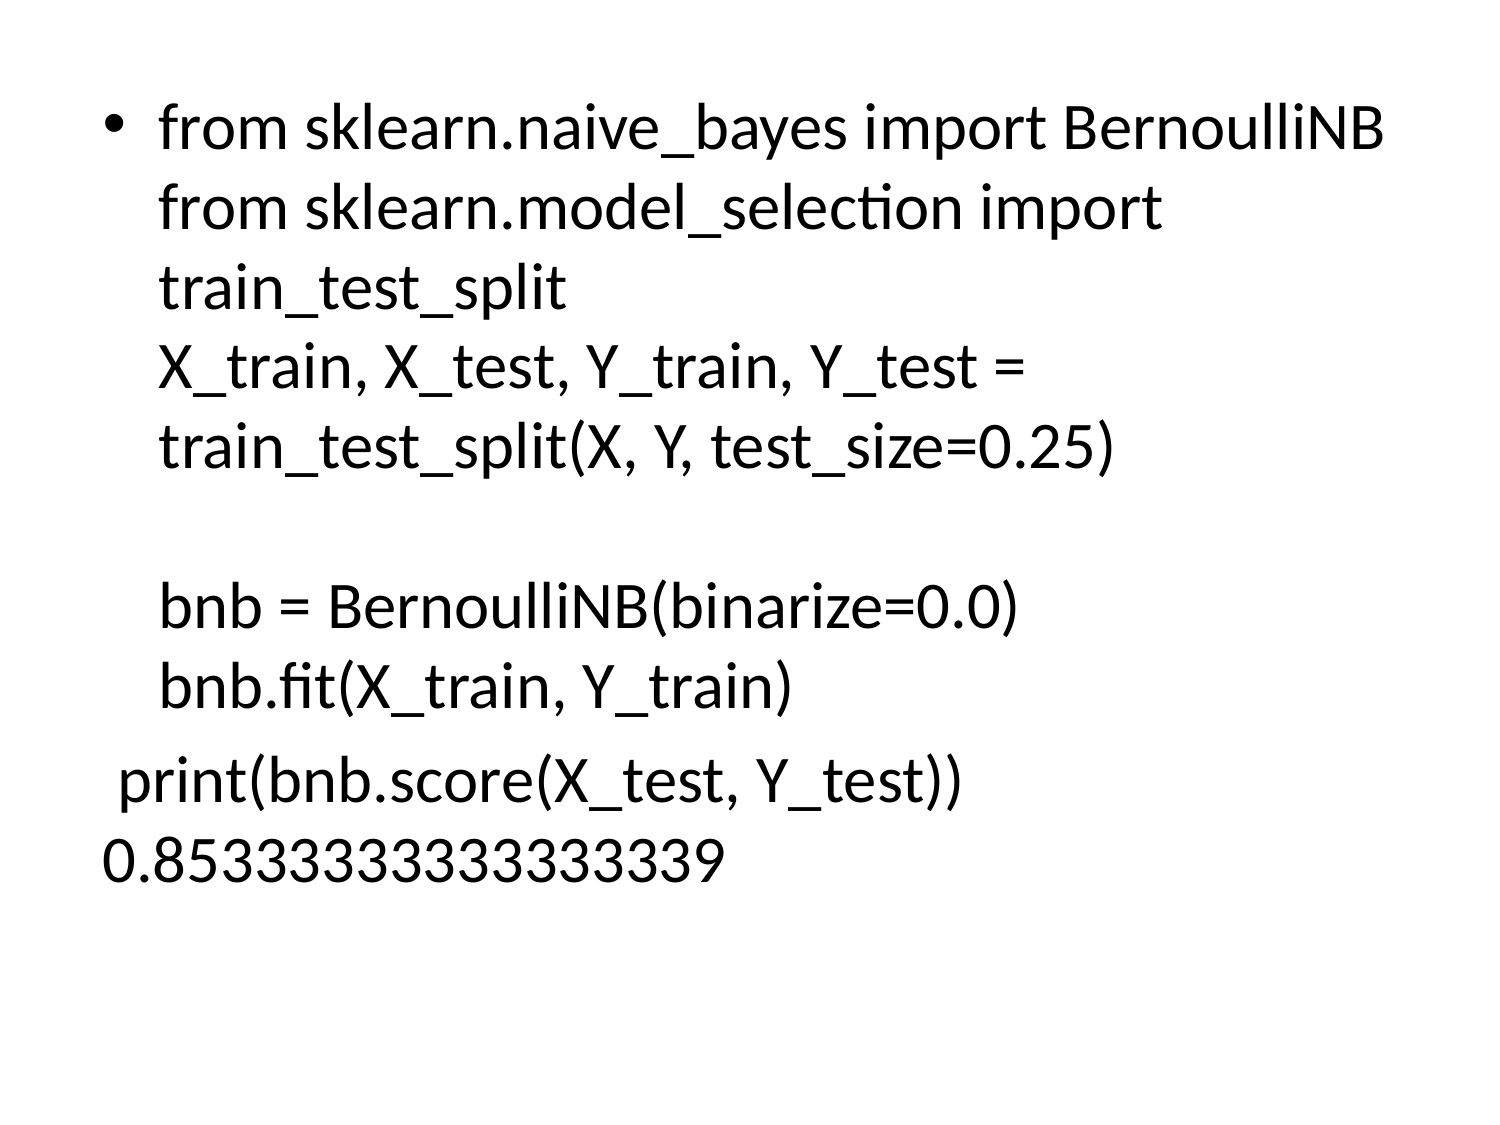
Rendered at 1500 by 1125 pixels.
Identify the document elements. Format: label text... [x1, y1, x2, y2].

list from sklearn.naive_bayes import BernoulliNB from sklearn.model_selection import train_test_split X_train, X_test, Y_train, Y_test = train_test_split(X, Y, test_size=0.25) bnb = BernoulliNB(binarize=0.0) bnb.fit(X_train, Y_train) print(bnb.score(X_test, Y_test)) 0.85333333333333339 [87, 75, 1438, 988]
